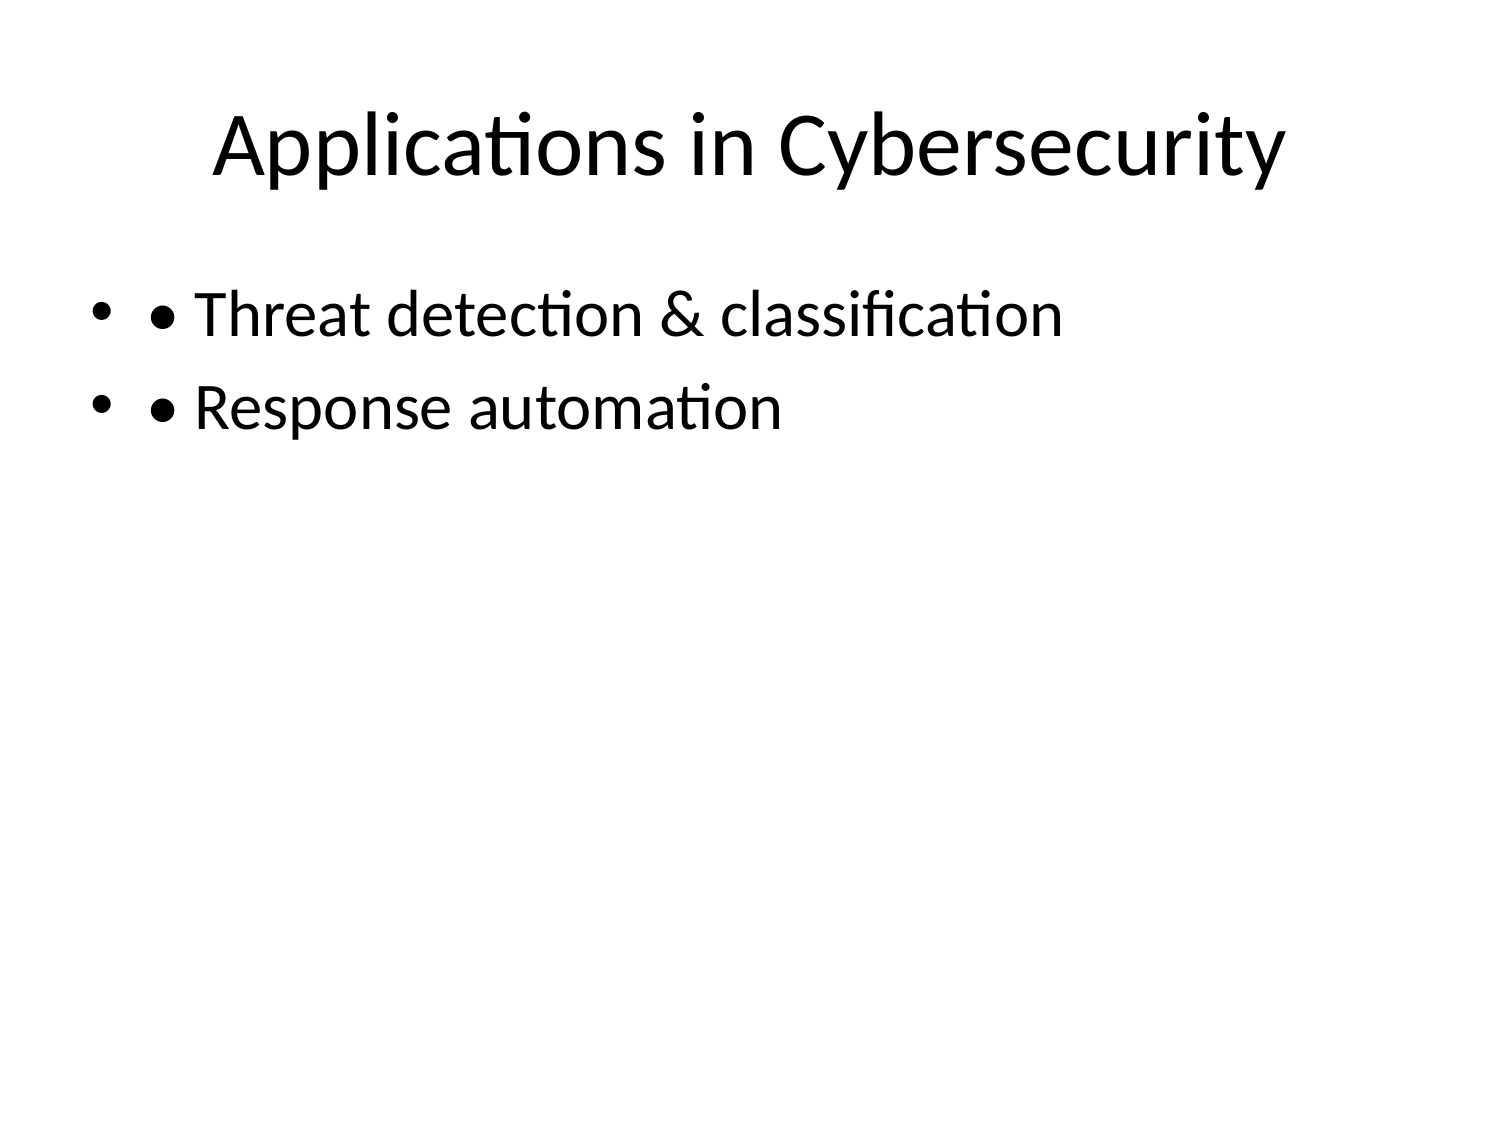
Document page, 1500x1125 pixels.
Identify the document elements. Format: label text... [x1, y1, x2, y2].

title Applications in Cybersecurity [75, 45, 1425, 233]
list • Threat detection & classification • Response automation [75, 262, 1425, 1005]
